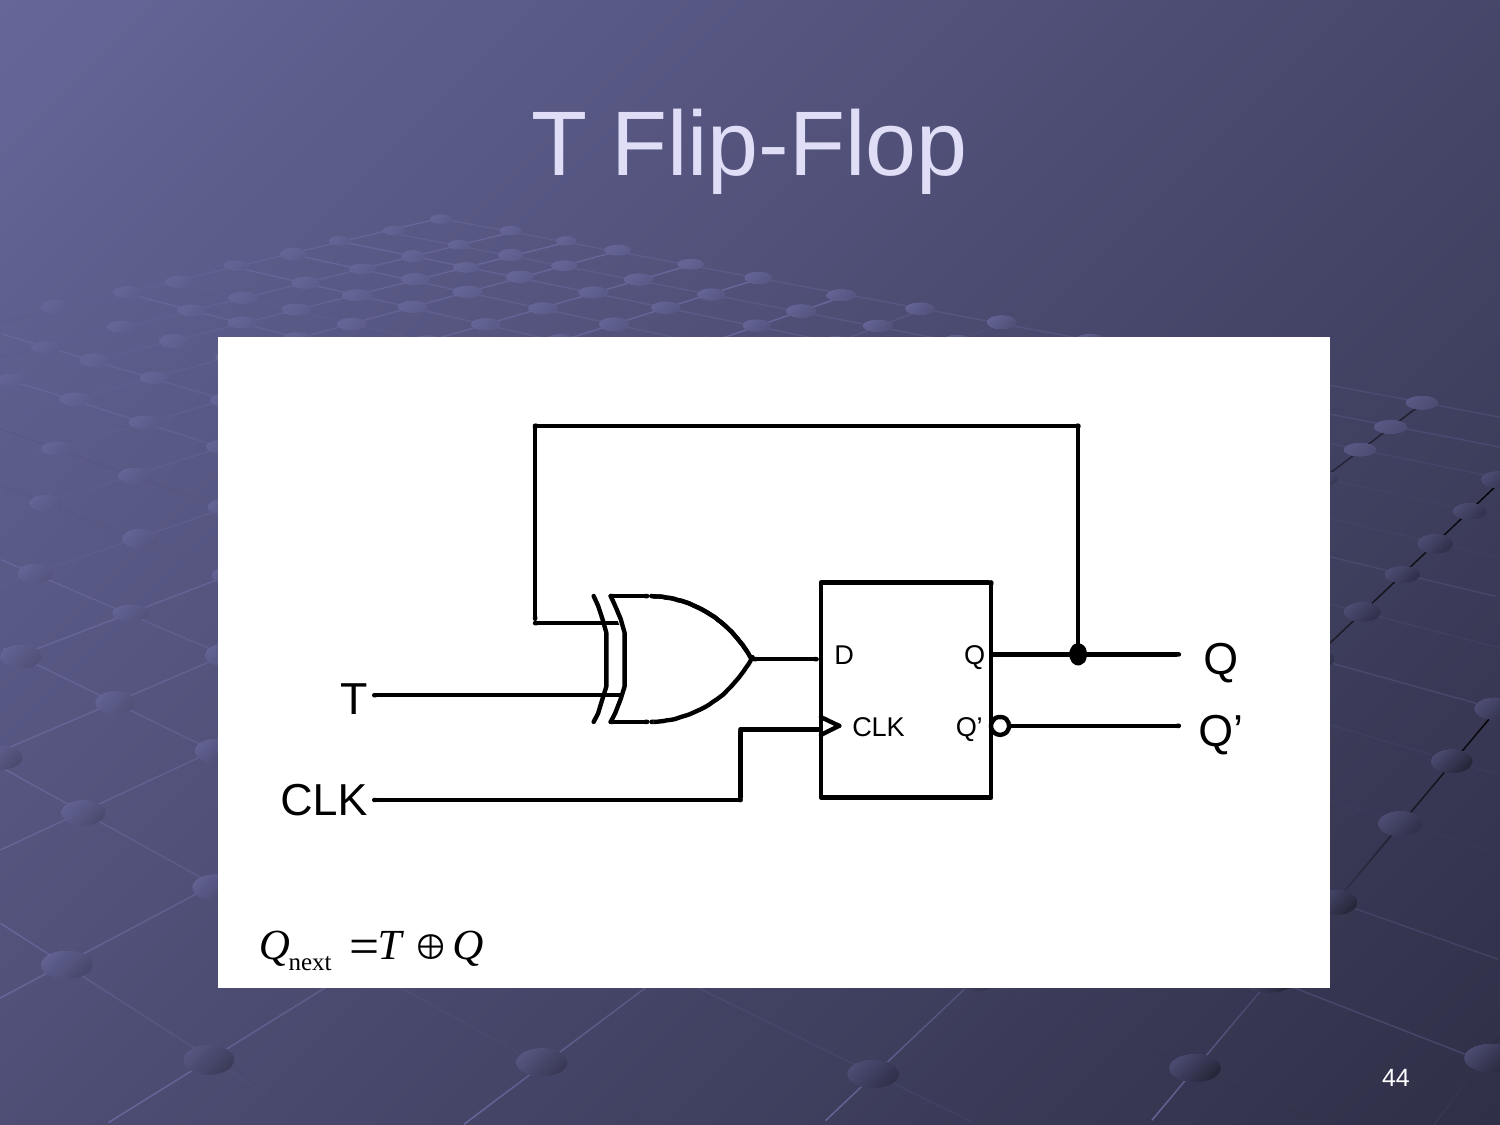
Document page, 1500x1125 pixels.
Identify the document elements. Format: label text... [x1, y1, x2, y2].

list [253, 916, 491, 982]
slide_number 44 [1074, 1023, 1426, 1100]
title T Flip-Flop [74, 44, 1426, 233]
text_box [218, 337, 1329, 988]
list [277, 420, 1247, 833]
